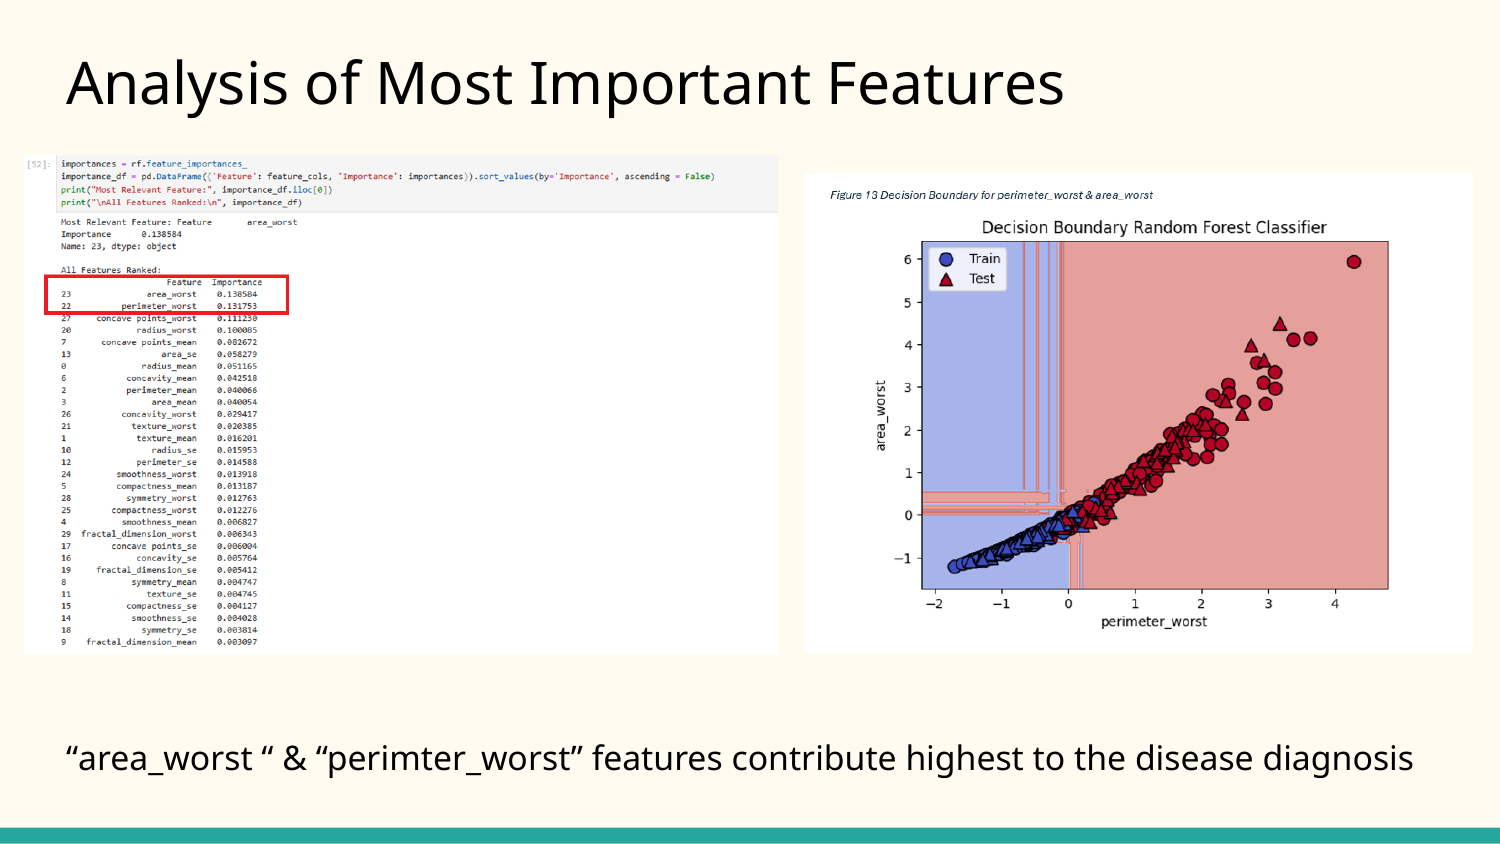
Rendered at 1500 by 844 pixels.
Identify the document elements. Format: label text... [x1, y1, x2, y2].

list “area_worst “ & “perimter_worst” features contribute highest to the disease diagnosis [51, 716, 1449, 804]
picture [804, 173, 1473, 653]
title Analysis of Most Important Features [51, 30, 1449, 131]
picture [24, 155, 780, 655]
